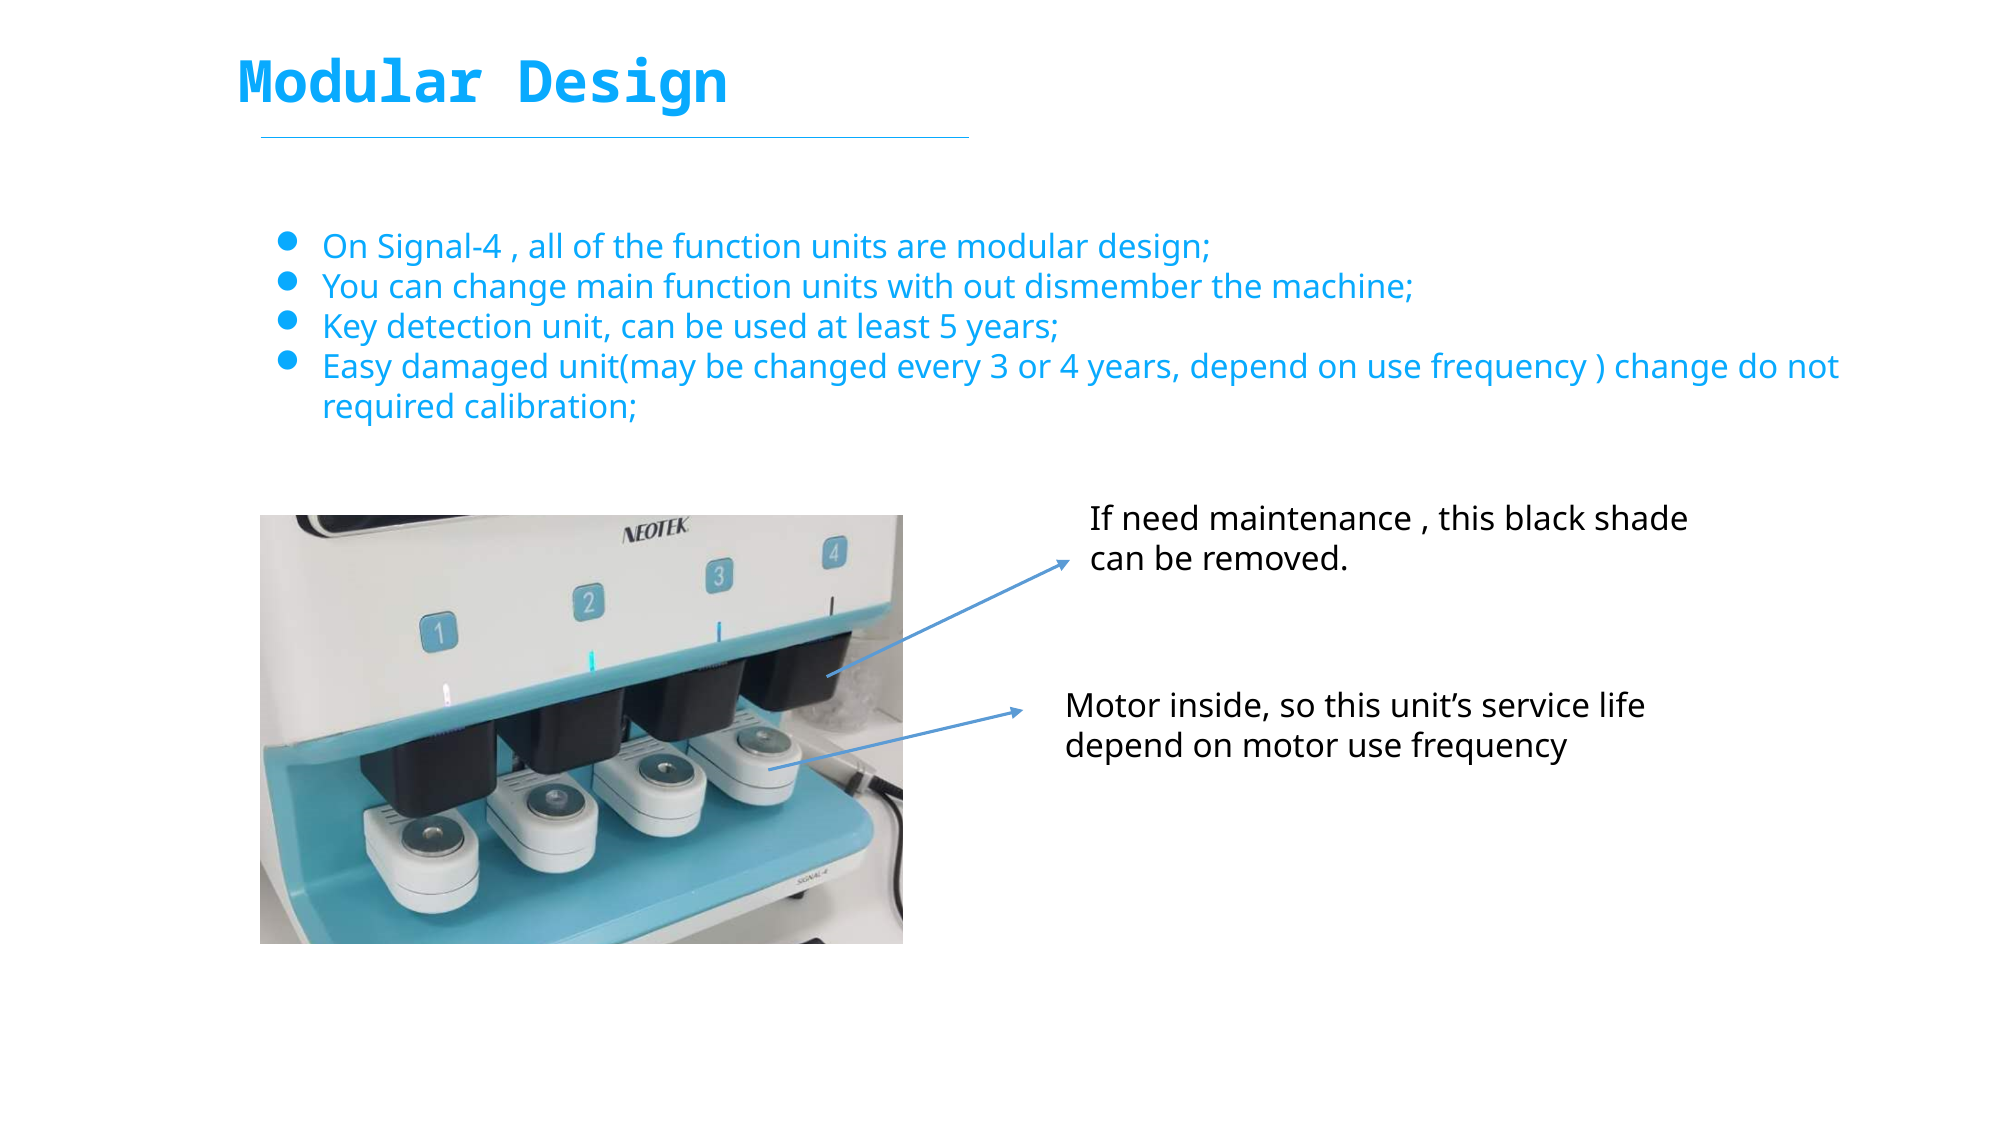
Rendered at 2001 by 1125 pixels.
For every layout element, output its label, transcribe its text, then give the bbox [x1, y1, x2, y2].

picture [260, 515, 903, 944]
text_box Modular Design [223, 36, 744, 122]
text_box If need maintenance , this black shade can be removed. [1075, 489, 1757, 585]
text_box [826, 559, 1070, 677]
text_box Motor inside, so this unit’s service life depend on motor use frequency [1050, 676, 1732, 772]
text_box On Signal-4 , all of the function units are modular design; You can change main function units with out dismember the machine; Key detection unit, can be used at least 5 years; Easy damaged unit(may be changed every 3 or 4 years, depend on use frequency ) change do not required calibration; [260, 217, 1890, 513]
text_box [768, 709, 1024, 770]
